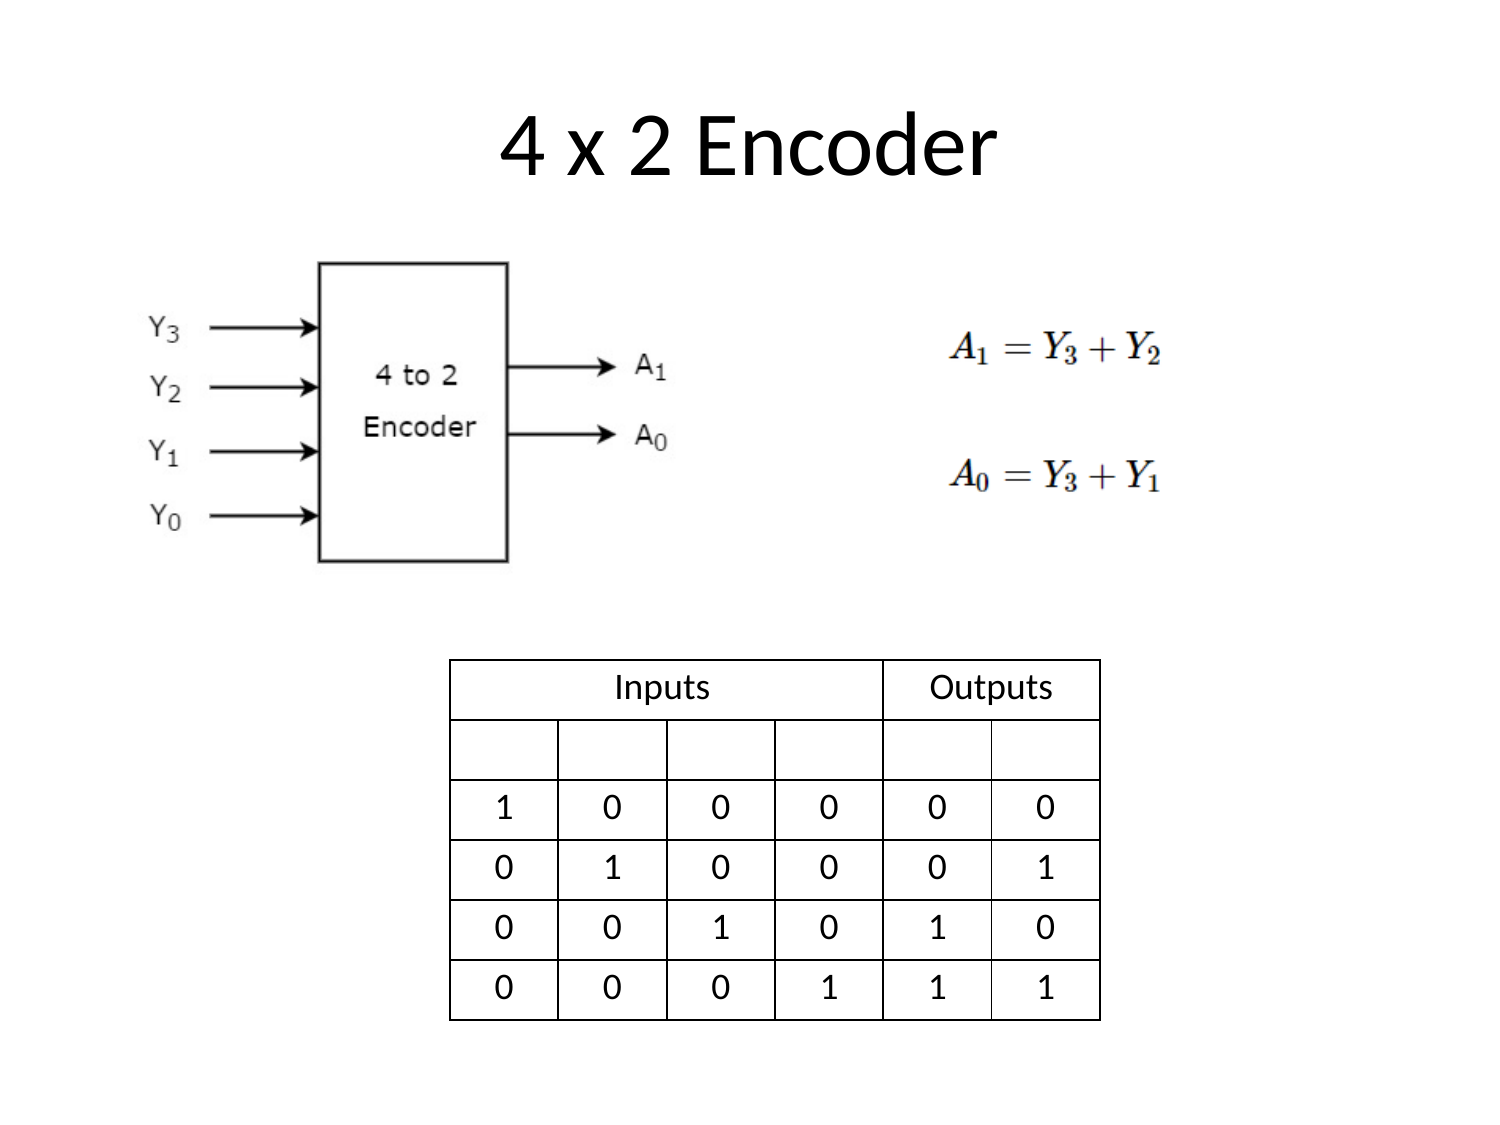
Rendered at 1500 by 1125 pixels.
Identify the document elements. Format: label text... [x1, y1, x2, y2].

picture [924, 313, 1193, 515]
title 4 x 2 Encoder [75, 45, 1425, 233]
picture [137, 249, 688, 579]
